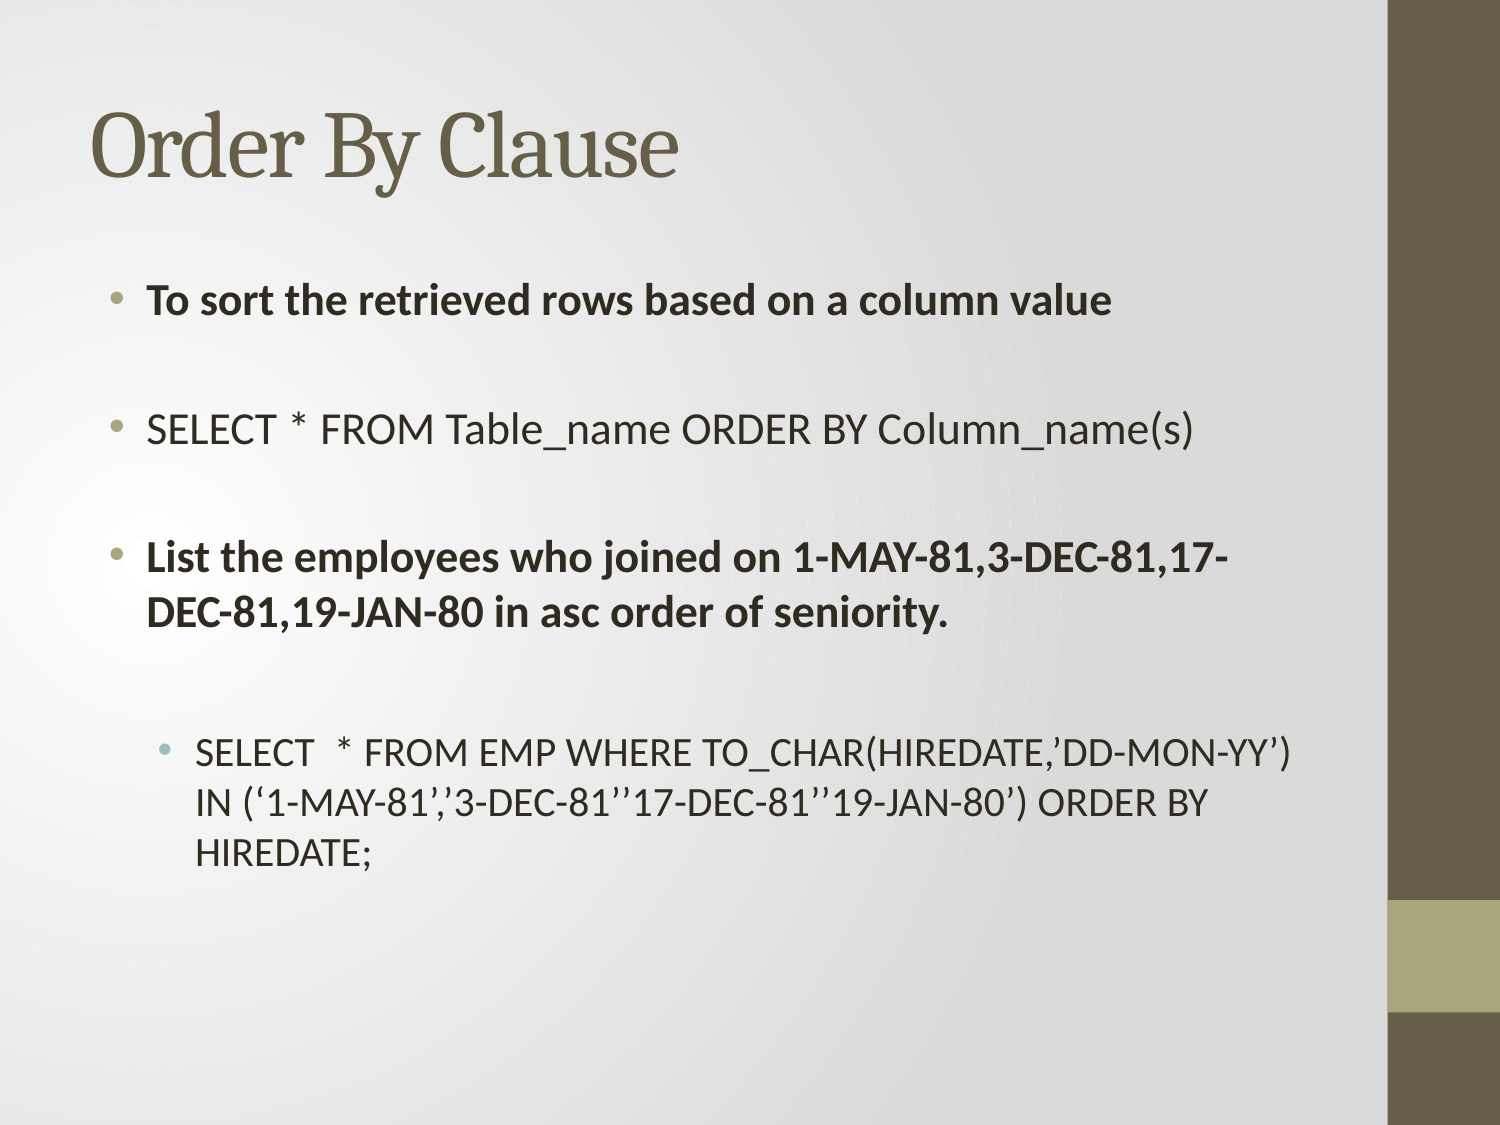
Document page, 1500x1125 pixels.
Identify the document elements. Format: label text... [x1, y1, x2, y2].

title Order By Clause [75, 45, 1325, 233]
list To sort the retrieved rows based on a column value SELECT * FROM Table_name ORDER BY Column_name(s) List the employees who joined on 1-MAY-81,3-DEC-81,17-DEC-81,19-JAN-80 in asc order of seniority. SELECT * FROM EMP WHERE TO_CHAR(HIREDATE,’DD-MON-YY’) IN (‘1-MAY-81’,’3-DEC-81’’17-DEC-81’’19-JAN-80’) ORDER BY HIREDATE; [75, 262, 1325, 1050]
